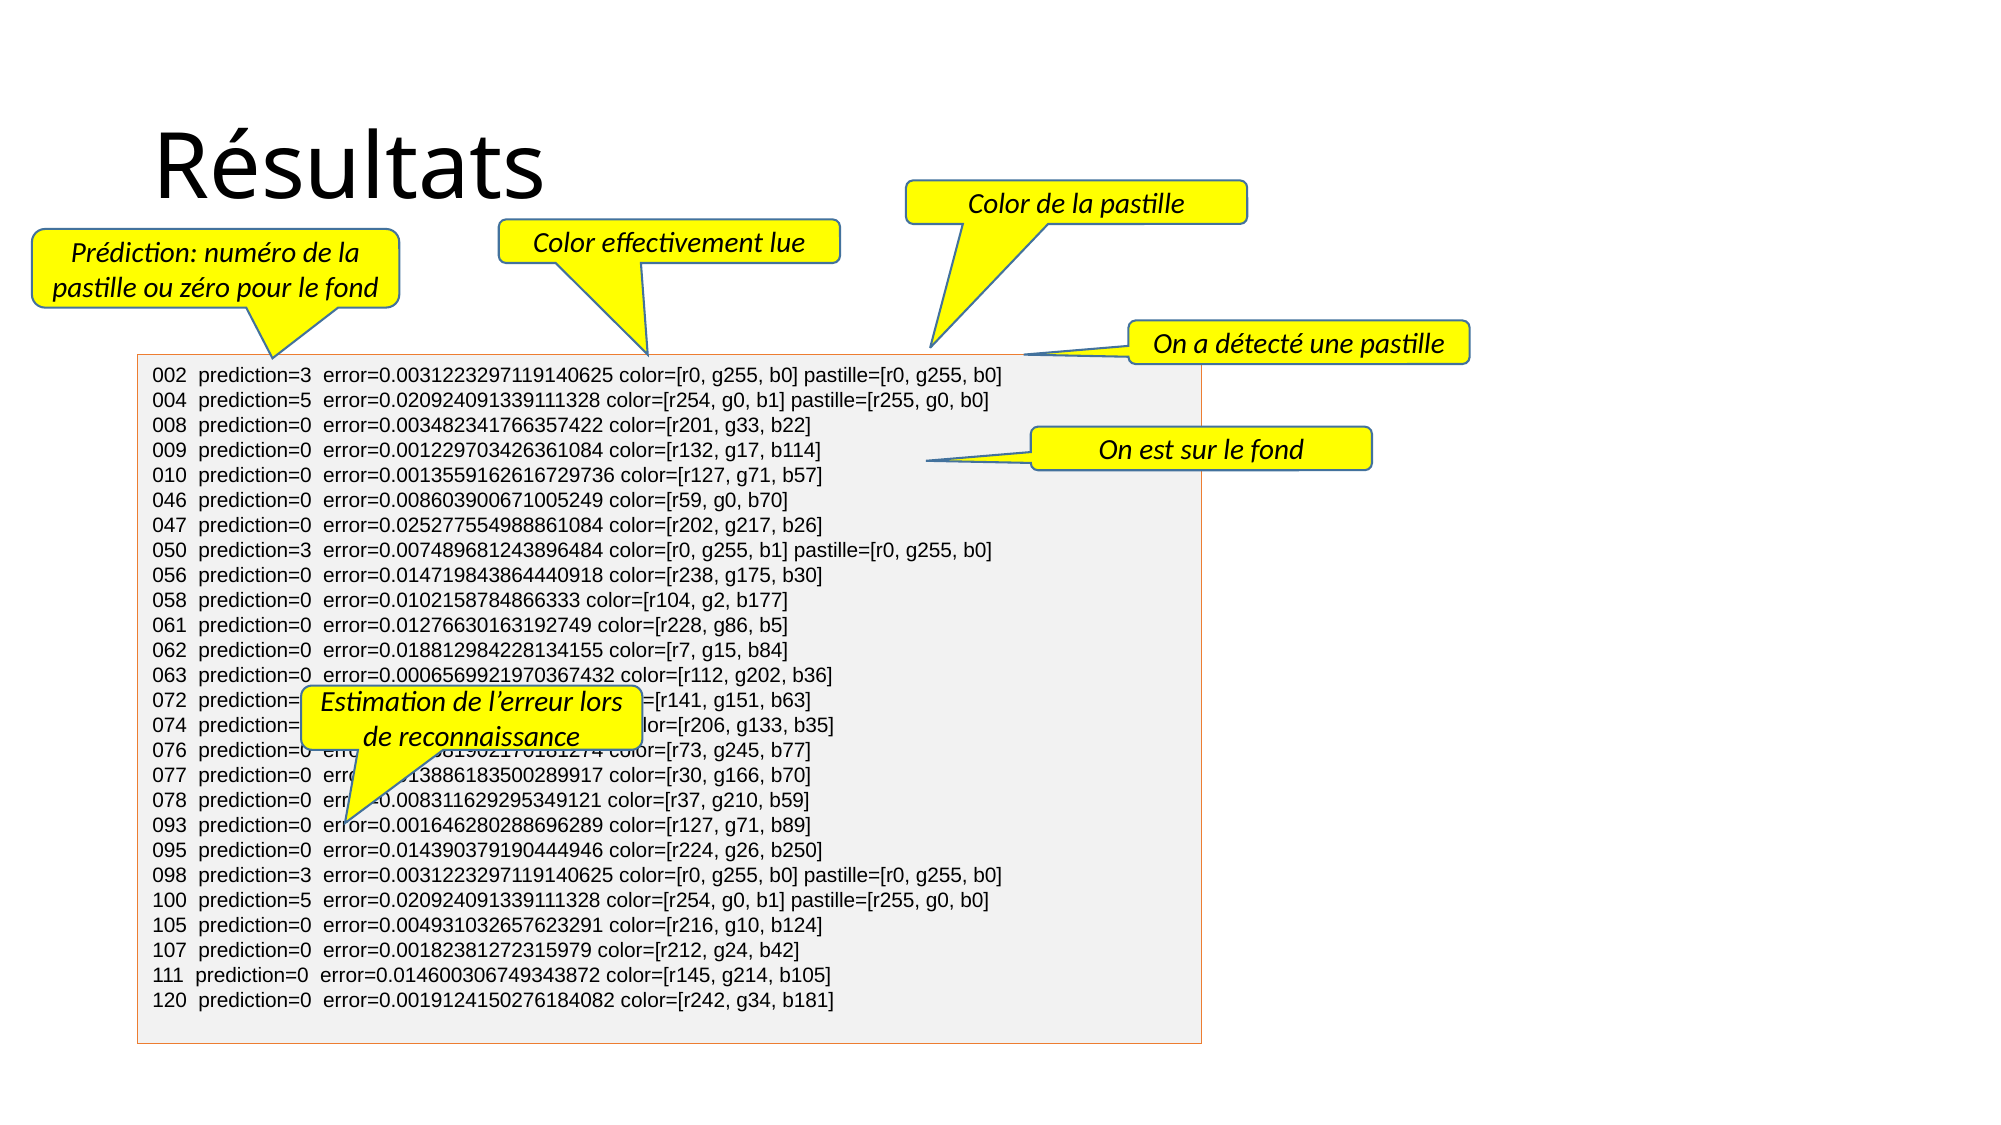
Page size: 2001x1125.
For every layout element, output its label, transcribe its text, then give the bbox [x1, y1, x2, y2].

text_box On a détecté une pastille [1023, 319, 1471, 366]
text_box Estimation de l’erreur lors de reconnaissance [300, 684, 644, 826]
text_box 002 prediction=3 error=0.0031223297119140625 color=[r0, g255, b0] pastille=[r0, g255, b0] 004 prediction=5 error=0.020924091339111328 color=[r254, g0, b1] pastille=[r255, g0, b0] 008 prediction=0 error=0.003482341766357422 color=[r201, g33, b22] 009 prediction=0 error=0.001229703426361084 color=[r132, g17, b114] 010 prediction=0 error=0.0013559162616729736 color=[r127, g71, b57] 046 prediction=0 error=0.008603900671005249 color=[r59, g0, b70] 047 prediction=0 error=0.025277554988861084 color=[r202, g217, b26] 050 prediction=3 error=0.007489681243896484 color=[r0, g255, b1] pastille=[r0, g255, b0] 056 prediction=0 error=0.014719843864440918 color=[r238, g175, b30] 058 prediction=0 error=0.0102158784866333 color=[r104, g2, b177] 061 prediction=0 error=0.01276630163192749 color=[r228, g86, b5] 062 prediction=0 error=0.018812984228134155 color=[r7, g15, b84] 063 prediction=0 error=0.0006569921970367432 color=[r112, g202, b36] 072 prediction=0 error=0.00672033429145813 color=[r141, g151, b63] 074 prediction=0 error=0.0069768428802490234 color=[r206, g133, b35] 076 prediction=0 error=0.005681902170181274 color=[r73, g245, b77] 077 prediction=0 error=0.013886183500289917 color=[r30, g166, b70] 078 prediction=0 error=0.008311629295349121 color=[r37, g210, b59] 093 prediction=0 error=0.001646280288696289 color=[r127, g71, b89] 095 prediction=0 error=0.014390379190444946 color=[r224, g26, b250] 098 prediction=3 error=0.0031223297119140625 color=[r0, g255, b0] pastille=[r0, g255, b0] 100 prediction=5 error=0.020924091339111328 color=[r254, g0, b1] pastille=[r255, g0, b0] 105 prediction=0 error=0.004931032657623291 color=[r216, g10, b124] 107 prediction=0 error=0.00182381272315979 color=[r212, g24, b42] 111 prediction=0 error=0.014600306749343872 color=[r145, g214, b105] 120 prediction=0 error=0.0019124150276184082 color=[r242, g34, b181] [137, 354, 1202, 1044]
title Résultats [137, 59, 1863, 278]
text_box Color effectivement lue [497, 218, 842, 358]
text_box Prédiction: numéro de la pastille ou zéro pour le fond [30, 227, 401, 360]
text_box Color de la pastille [904, 179, 1249, 349]
text_box On est sur le fond [925, 425, 1374, 472]
